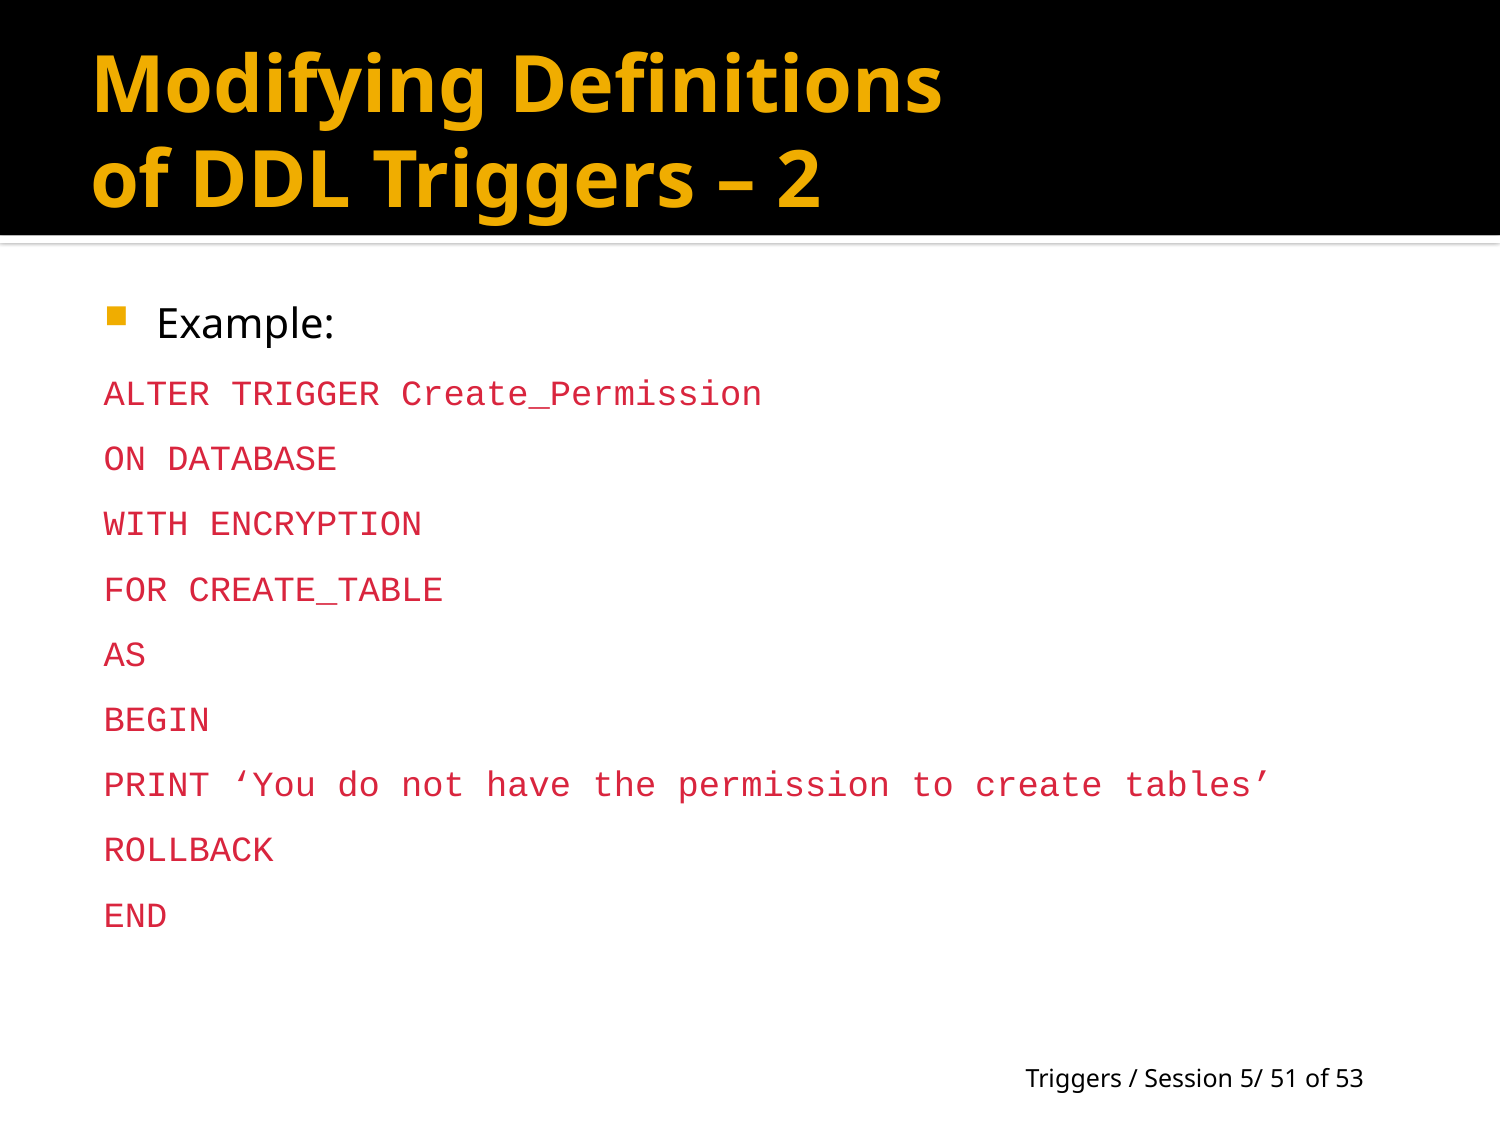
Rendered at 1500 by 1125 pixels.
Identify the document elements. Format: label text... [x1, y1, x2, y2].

title Modifying Definitions of DDL Triggers – 2 [75, 25, 1425, 231]
list Example: ALTER TRIGGER Create_Permission ON DATABASE WITH ENCRYPTION FOR CREATE_TABLE AS BEGIN PRINT ‘You do not have the permission to create tables’ ROLLBACK END [75, 291, 1425, 1050]
